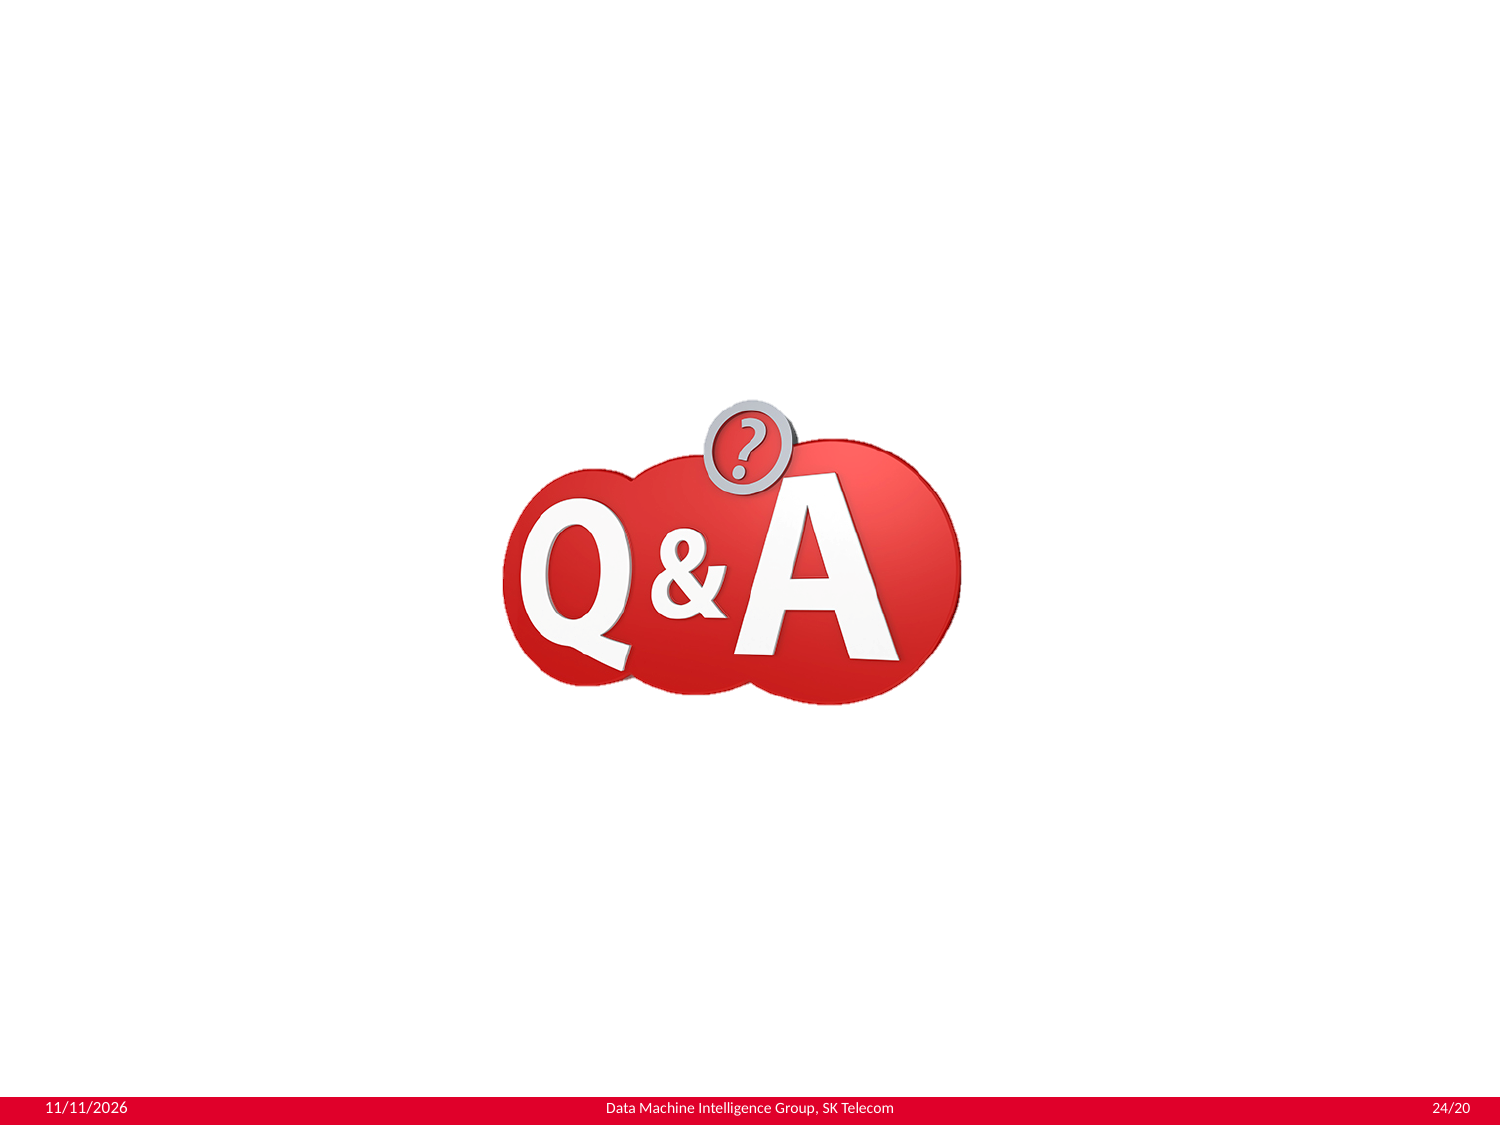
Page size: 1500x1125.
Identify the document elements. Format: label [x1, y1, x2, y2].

picture [456, 370, 1003, 736]
